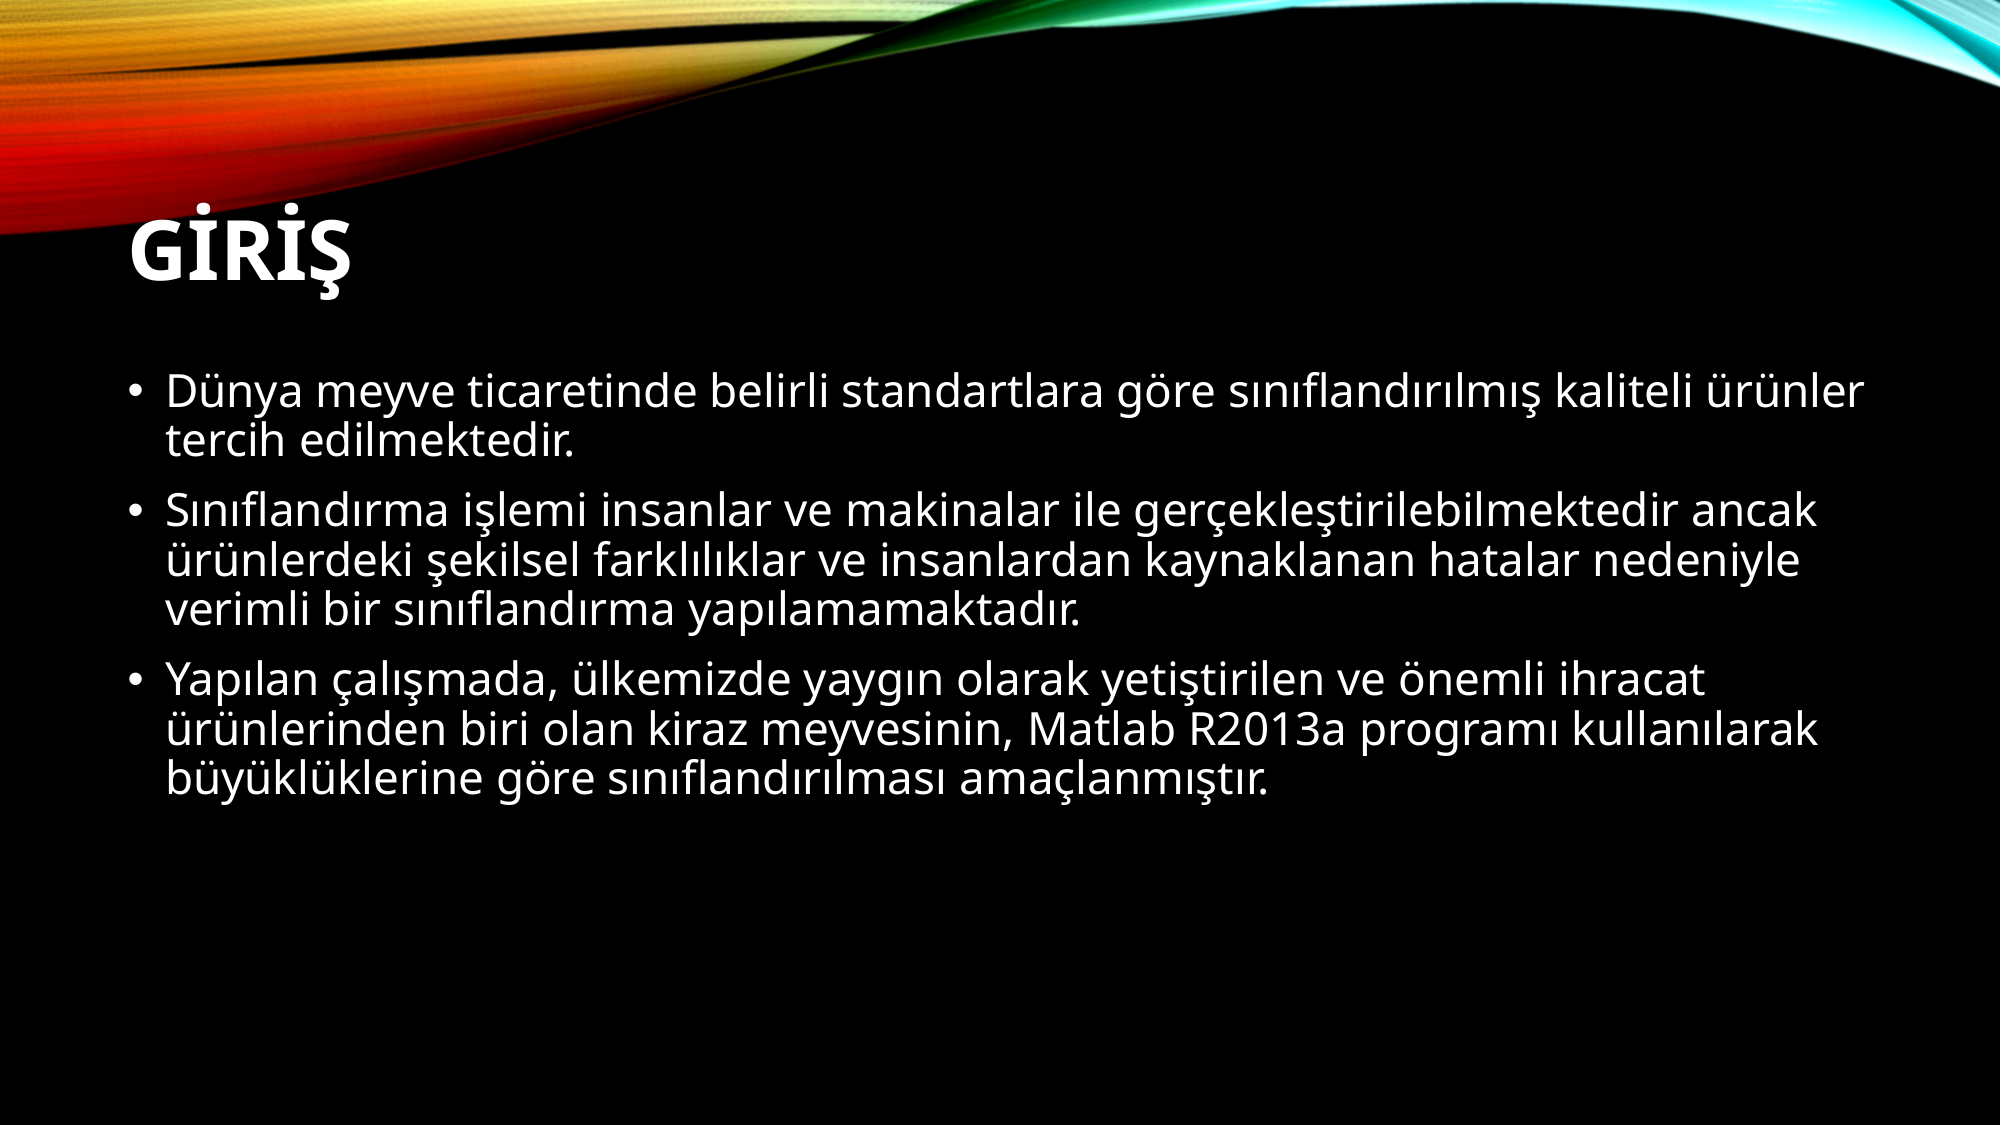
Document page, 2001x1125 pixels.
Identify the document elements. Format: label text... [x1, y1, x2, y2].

list Dünya meyve ticaretinde belirli standartlara göre sınıflandırılmış kaliteli ürünler tercih edilmektedir. Sınıflandırma işlemi insanlar ve makinalar ile gerçekleştirilebilmektedir ancak ürünlerdeki şekilsel farklılıklar ve insanlardan kaynaklanan hatalar nedeniyle verimli bir sınıflandırma yapılamamaktadır. Yapılan çalışmada, ülkemizde yaygın olarak yetiştirilen ve önemli ihracat ürünlerinden biri olan kiraz meyvesinin, Matlab R2013a programı kullanılarak büyüklüklerine göre sınıflandırılması amaçlanmıştır. [112, 360, 1888, 1021]
title Giriş [112, 147, 1525, 360]
picture [0, 0, 2000, 237]
